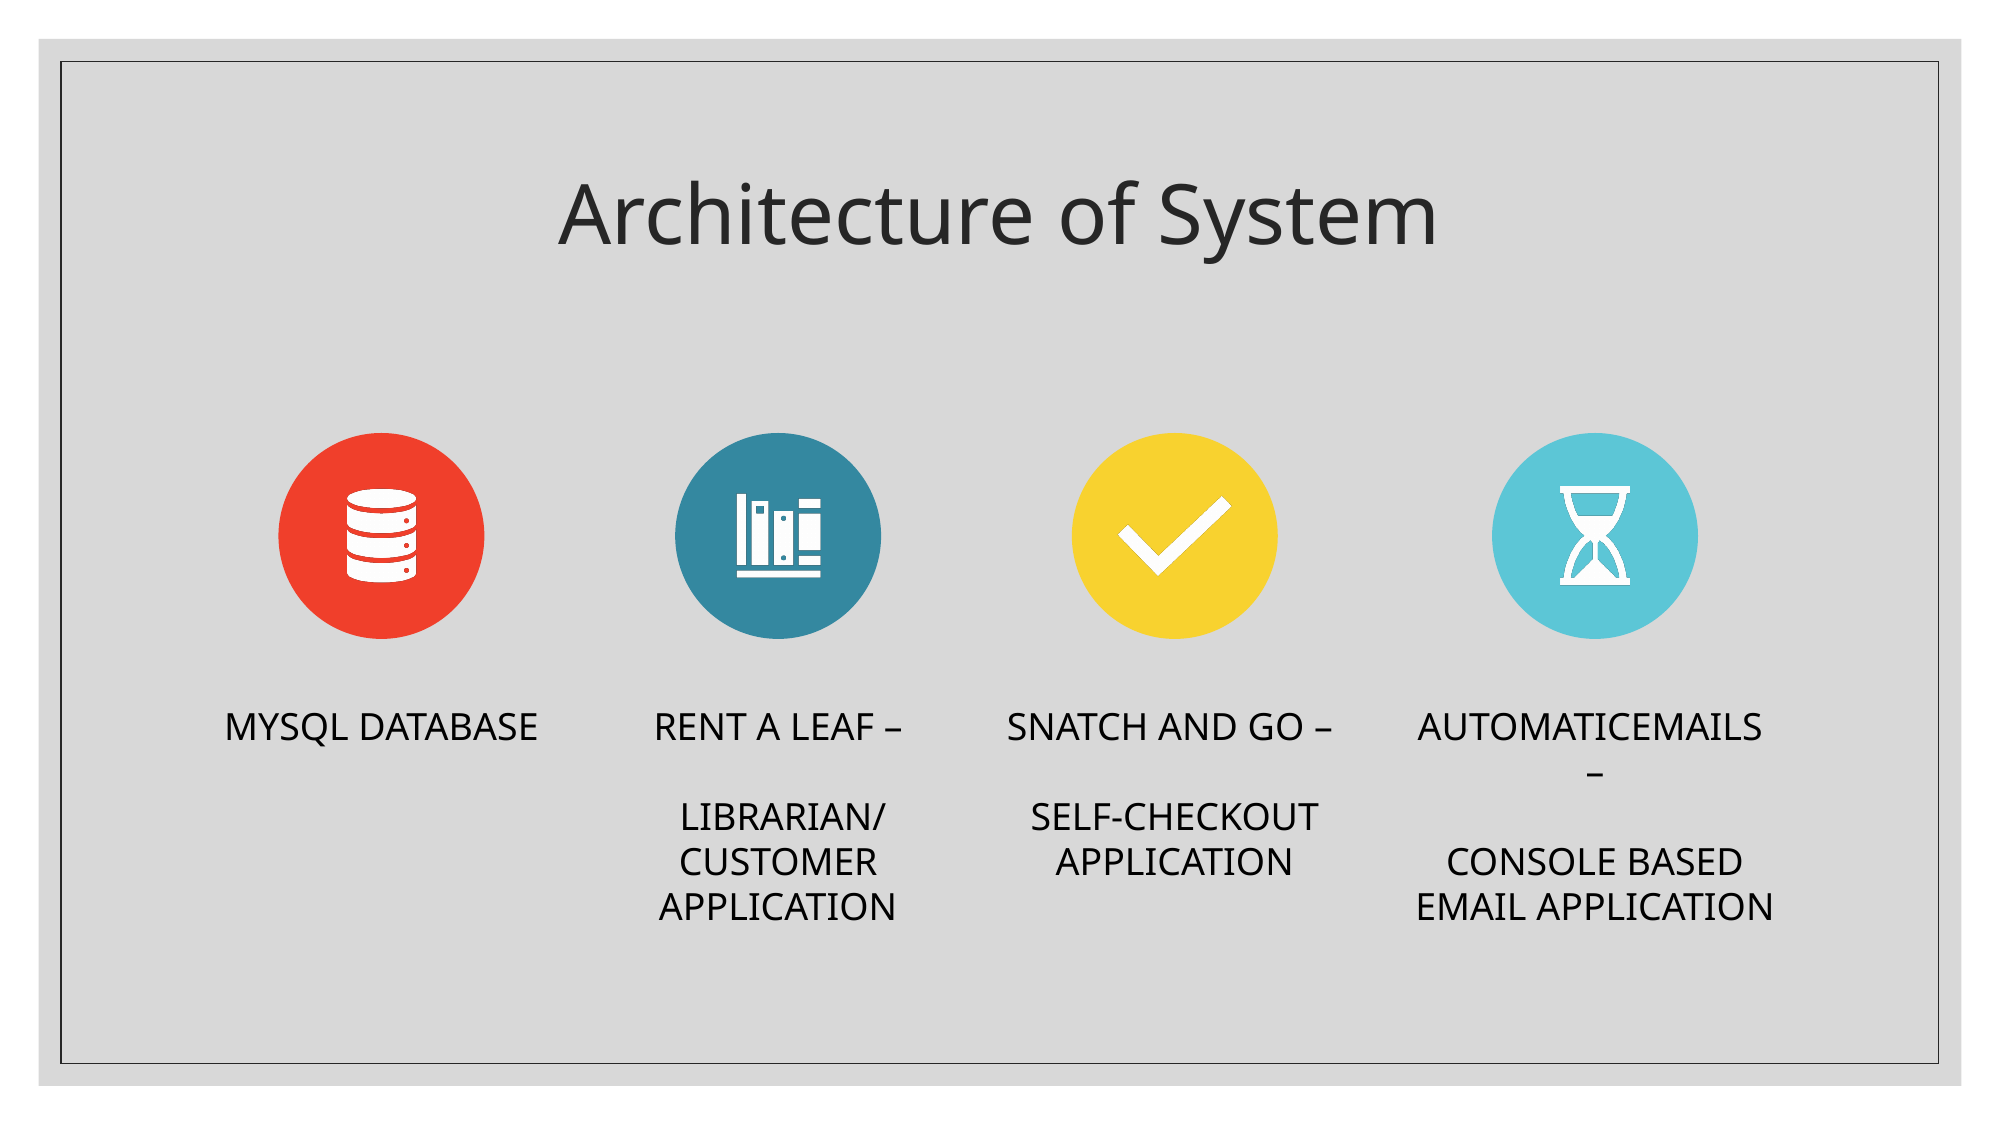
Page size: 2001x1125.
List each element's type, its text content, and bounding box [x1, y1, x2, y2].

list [174, 378, 1825, 991]
title Architecture of System [174, 105, 1825, 331]
